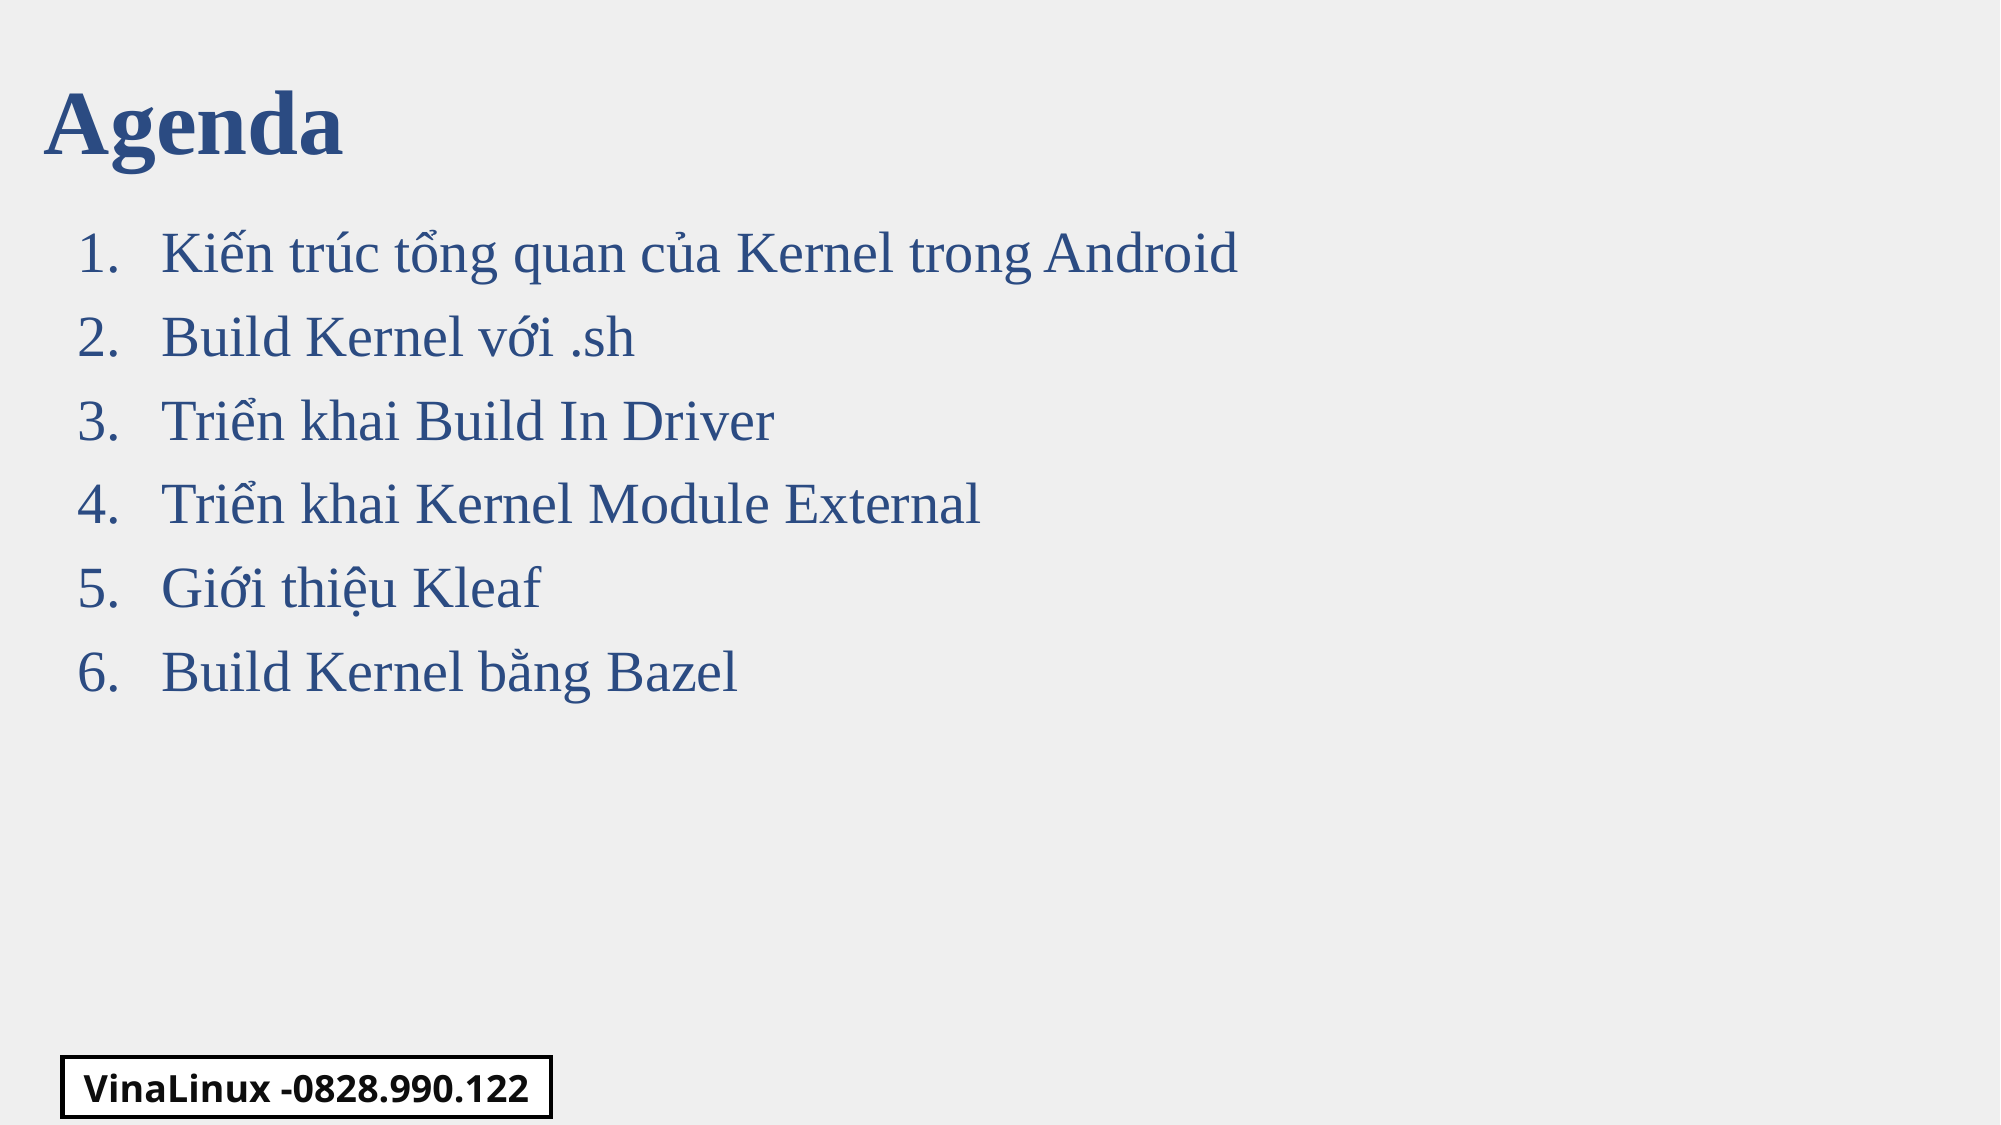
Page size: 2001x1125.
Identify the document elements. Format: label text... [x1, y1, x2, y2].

text_box Agenda [29, 53, 1932, 196]
text_box Kiến trúc tổng quan của Kernel trong Android Build Kernel với .sh Triển khai Build In Driver Triển khai Kernel Module External Giới thiệu Kleaf Build Kernel bằng Bazel [62, 214, 1932, 1044]
picture [0, 0, 2000, 1125]
